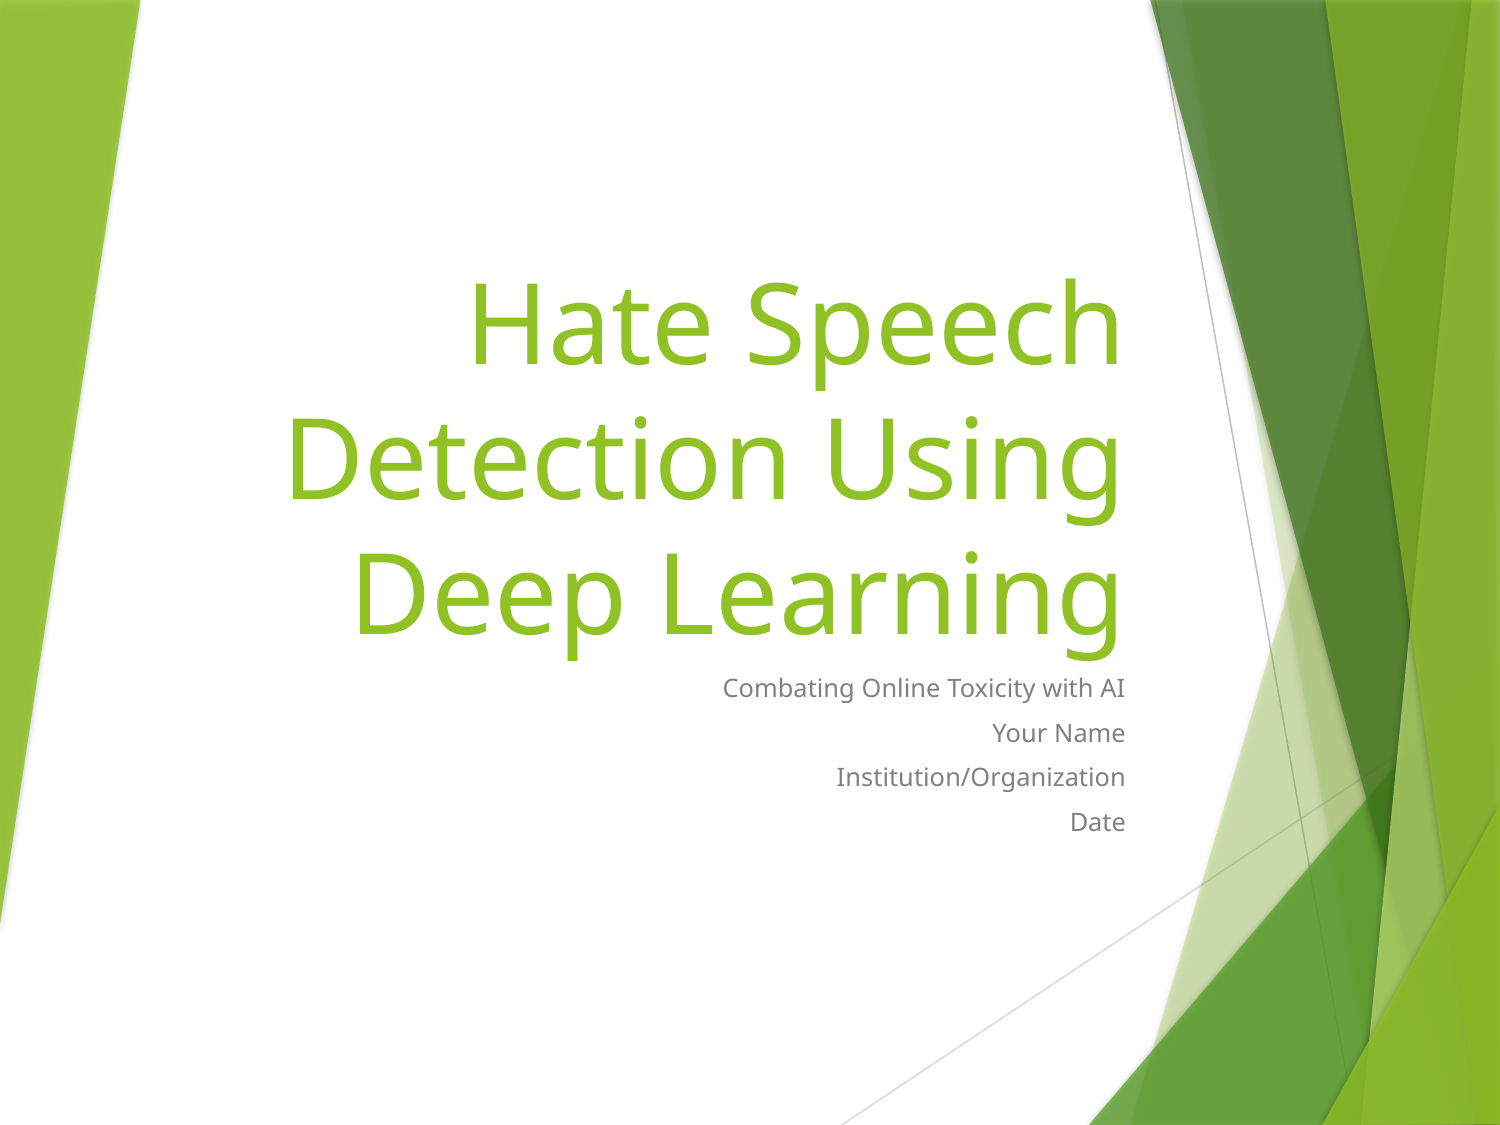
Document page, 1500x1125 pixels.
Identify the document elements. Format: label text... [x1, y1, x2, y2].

title Hate Speech Detection Using Deep Learning [185, 394, 1142, 664]
subtitle Combating Online Toxicity with AI Your Name Institution/Organization Date [185, 664, 1142, 845]
